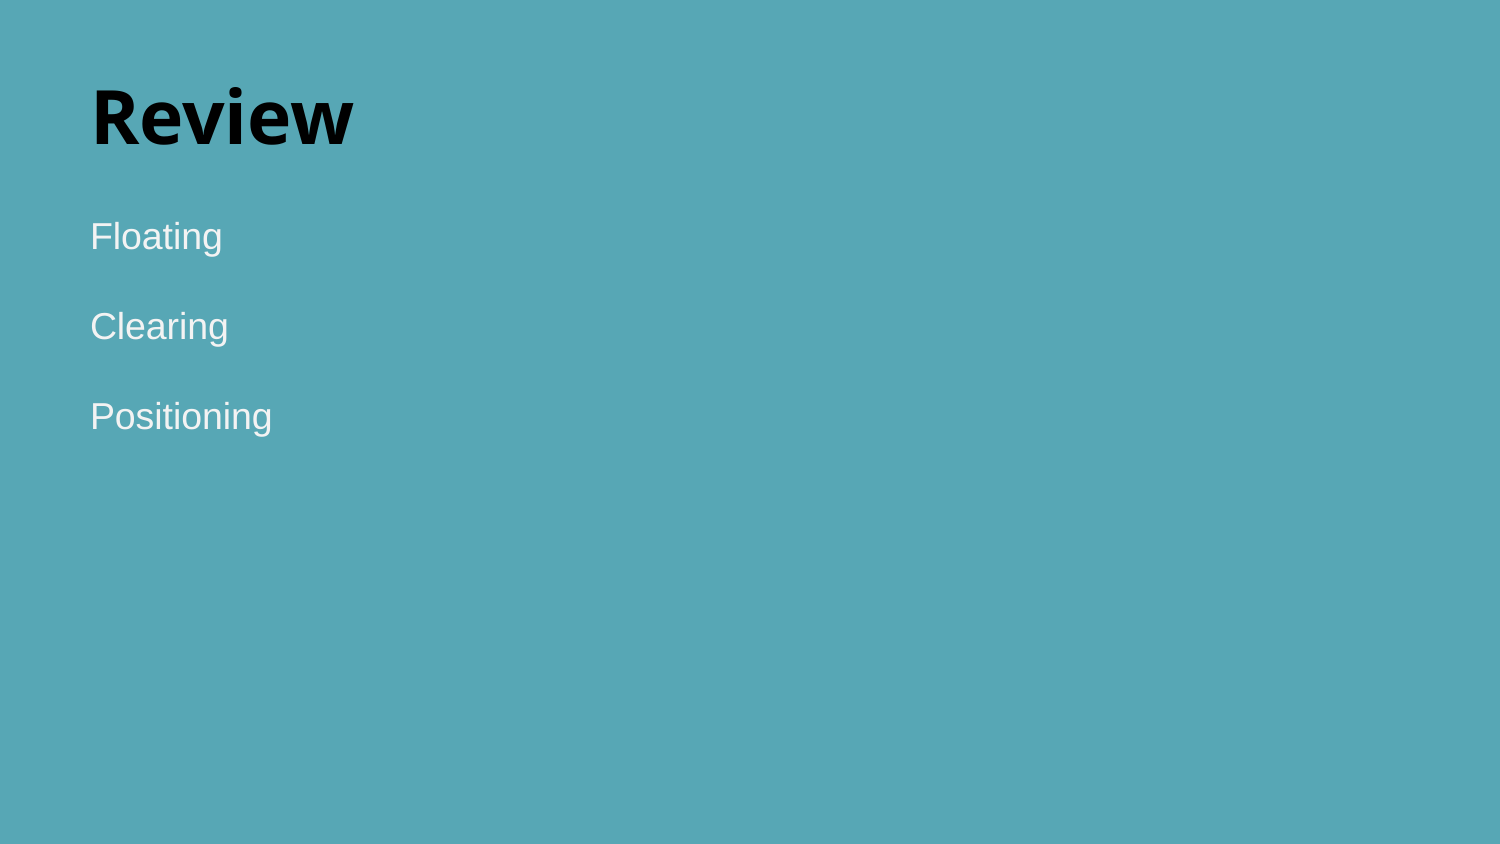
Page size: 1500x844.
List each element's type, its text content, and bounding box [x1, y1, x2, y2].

title Review [75, 33, 1425, 175]
list Floating Clearing Positioning [75, 196, 1425, 808]
